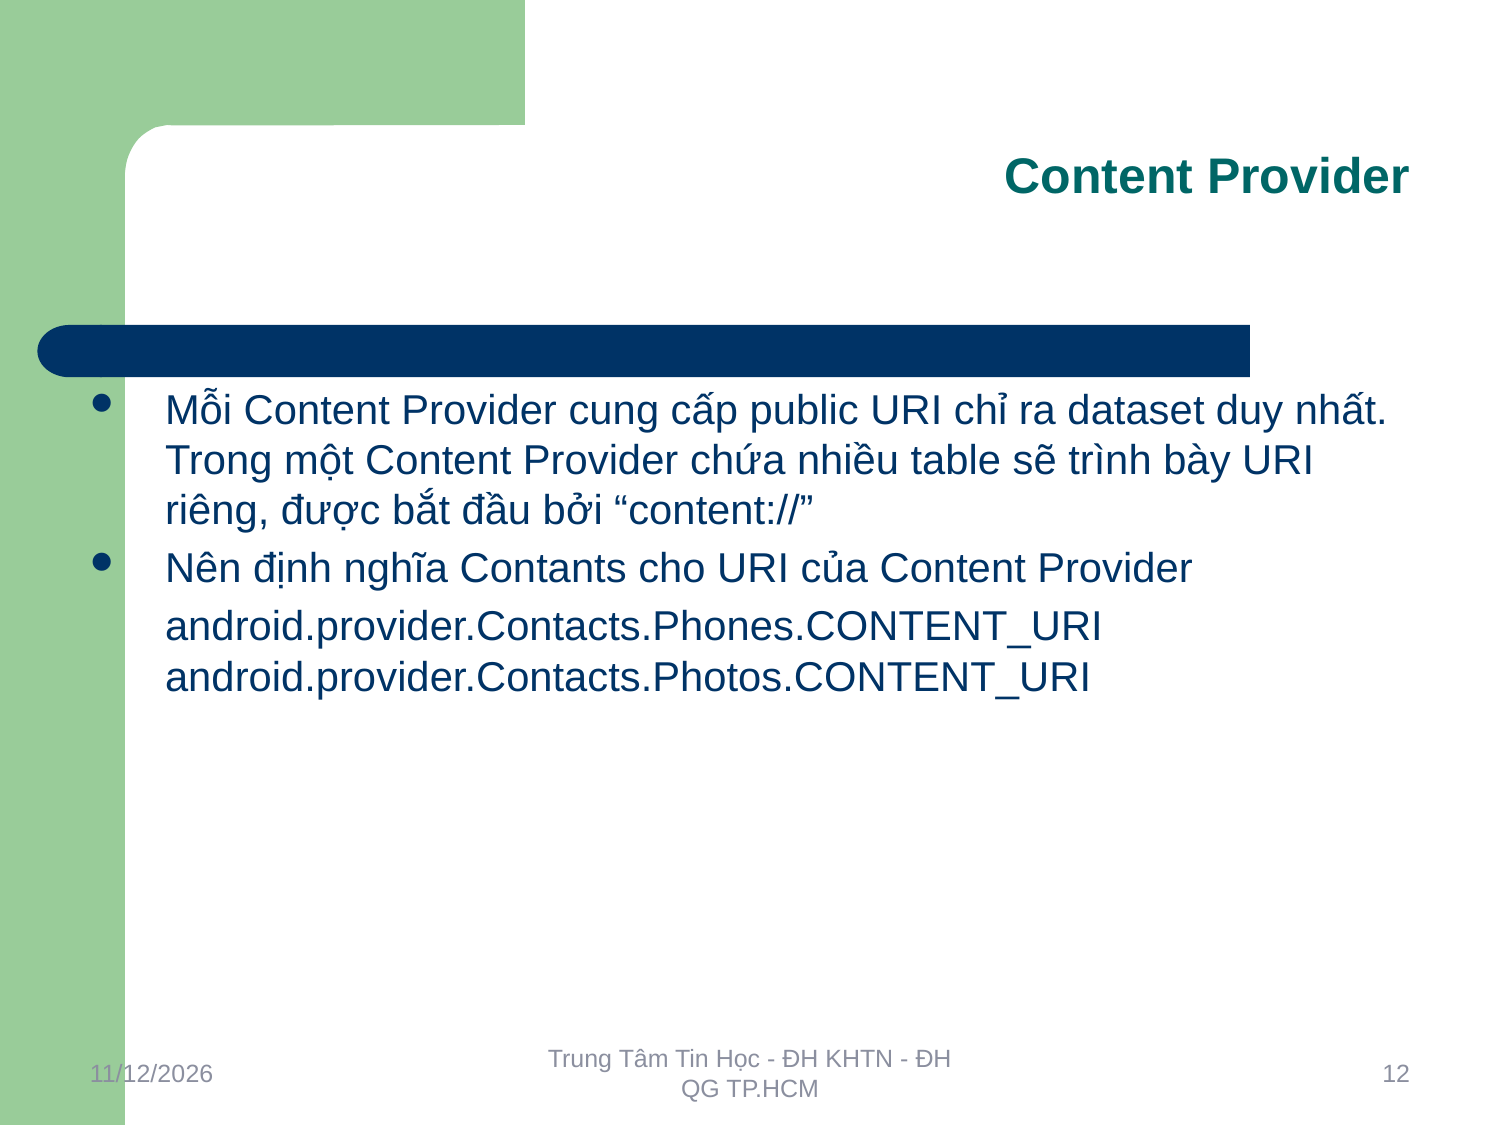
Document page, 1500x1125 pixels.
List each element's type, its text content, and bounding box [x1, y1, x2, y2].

list Mỗi Content Provider cung cấp public URI chỉ ra dataset duy nhất. Trong một Content Provider chứa nhiều table sẽ trình bày URI riêng, được bắt đầu bởi “content://” Nên định nghĩa Contants cho URI của Content Provider android.provider.Contacts.Phones.CONTENT_URI android.provider.Contacts.Photos.CONTENT_URI [74, 374, 1426, 1006]
text_box 10/26/2011 [75, 1042, 425, 1103]
title Content Provider [124, 124, 1426, 231]
text_box Trung Tâm Tin Học - ĐH KHTN - ĐH QG TP.HCM [512, 1042, 988, 1103]
text_box 12 [1074, 1042, 1425, 1103]
